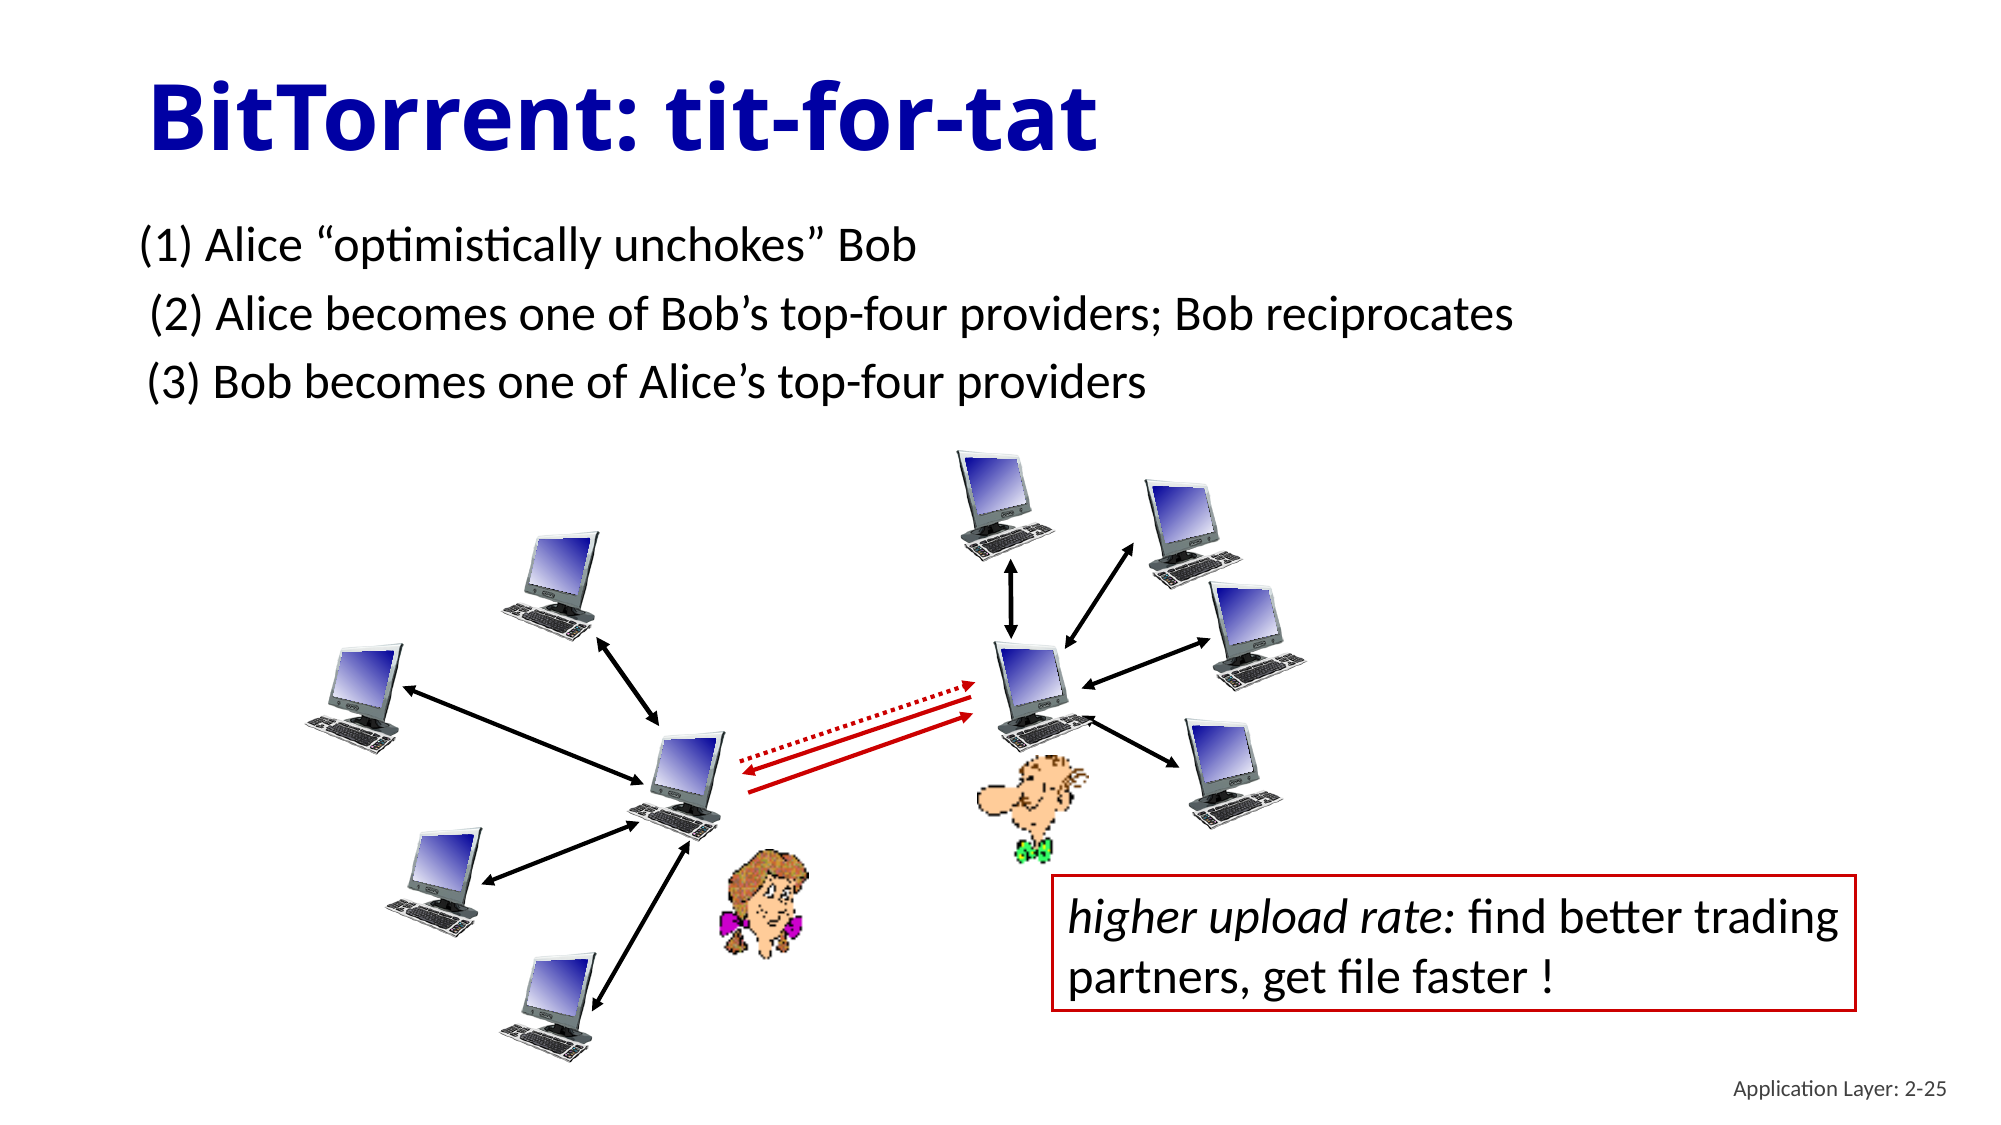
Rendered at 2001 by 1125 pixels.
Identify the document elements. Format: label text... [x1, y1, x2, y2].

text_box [476, 526, 660, 727]
text_box (2) Alice becomes one of Bob’s top-four providers; Bob reciprocates [148, 280, 1515, 341]
slide_number Application Layer: 2-25 [1512, 1056, 1963, 1117]
picture [977, 755, 1089, 869]
text_box [748, 711, 974, 793]
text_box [953, 445, 1079, 639]
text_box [1141, 474, 1267, 598]
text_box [473, 947, 599, 1071]
picture [716, 849, 809, 964]
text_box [359, 822, 485, 946]
text_box [1116, 733, 1180, 768]
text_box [1205, 576, 1331, 700]
text_box higher upload rate: find better trading partners, get file faster ! [1052, 875, 1856, 1011]
text_box (3) Bob becomes one of Alice’s top-four providers [145, 348, 1148, 409]
text_box [485, 836, 602, 886]
text_box (1) Alice “optimistically unchokes” Bob [138, 211, 918, 272]
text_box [602, 726, 728, 850]
text_box [1116, 637, 1205, 676]
text_box [406, 685, 476, 717]
text_box [961, 680, 976, 693]
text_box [1181, 713, 1307, 838]
title BitTorrent: tit-for-tat [131, 47, 1856, 195]
text_box [1079, 542, 1134, 628]
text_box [990, 636, 1116, 761]
text_box [741, 696, 972, 776]
text_box [599, 850, 690, 1000]
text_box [280, 638, 406, 763]
